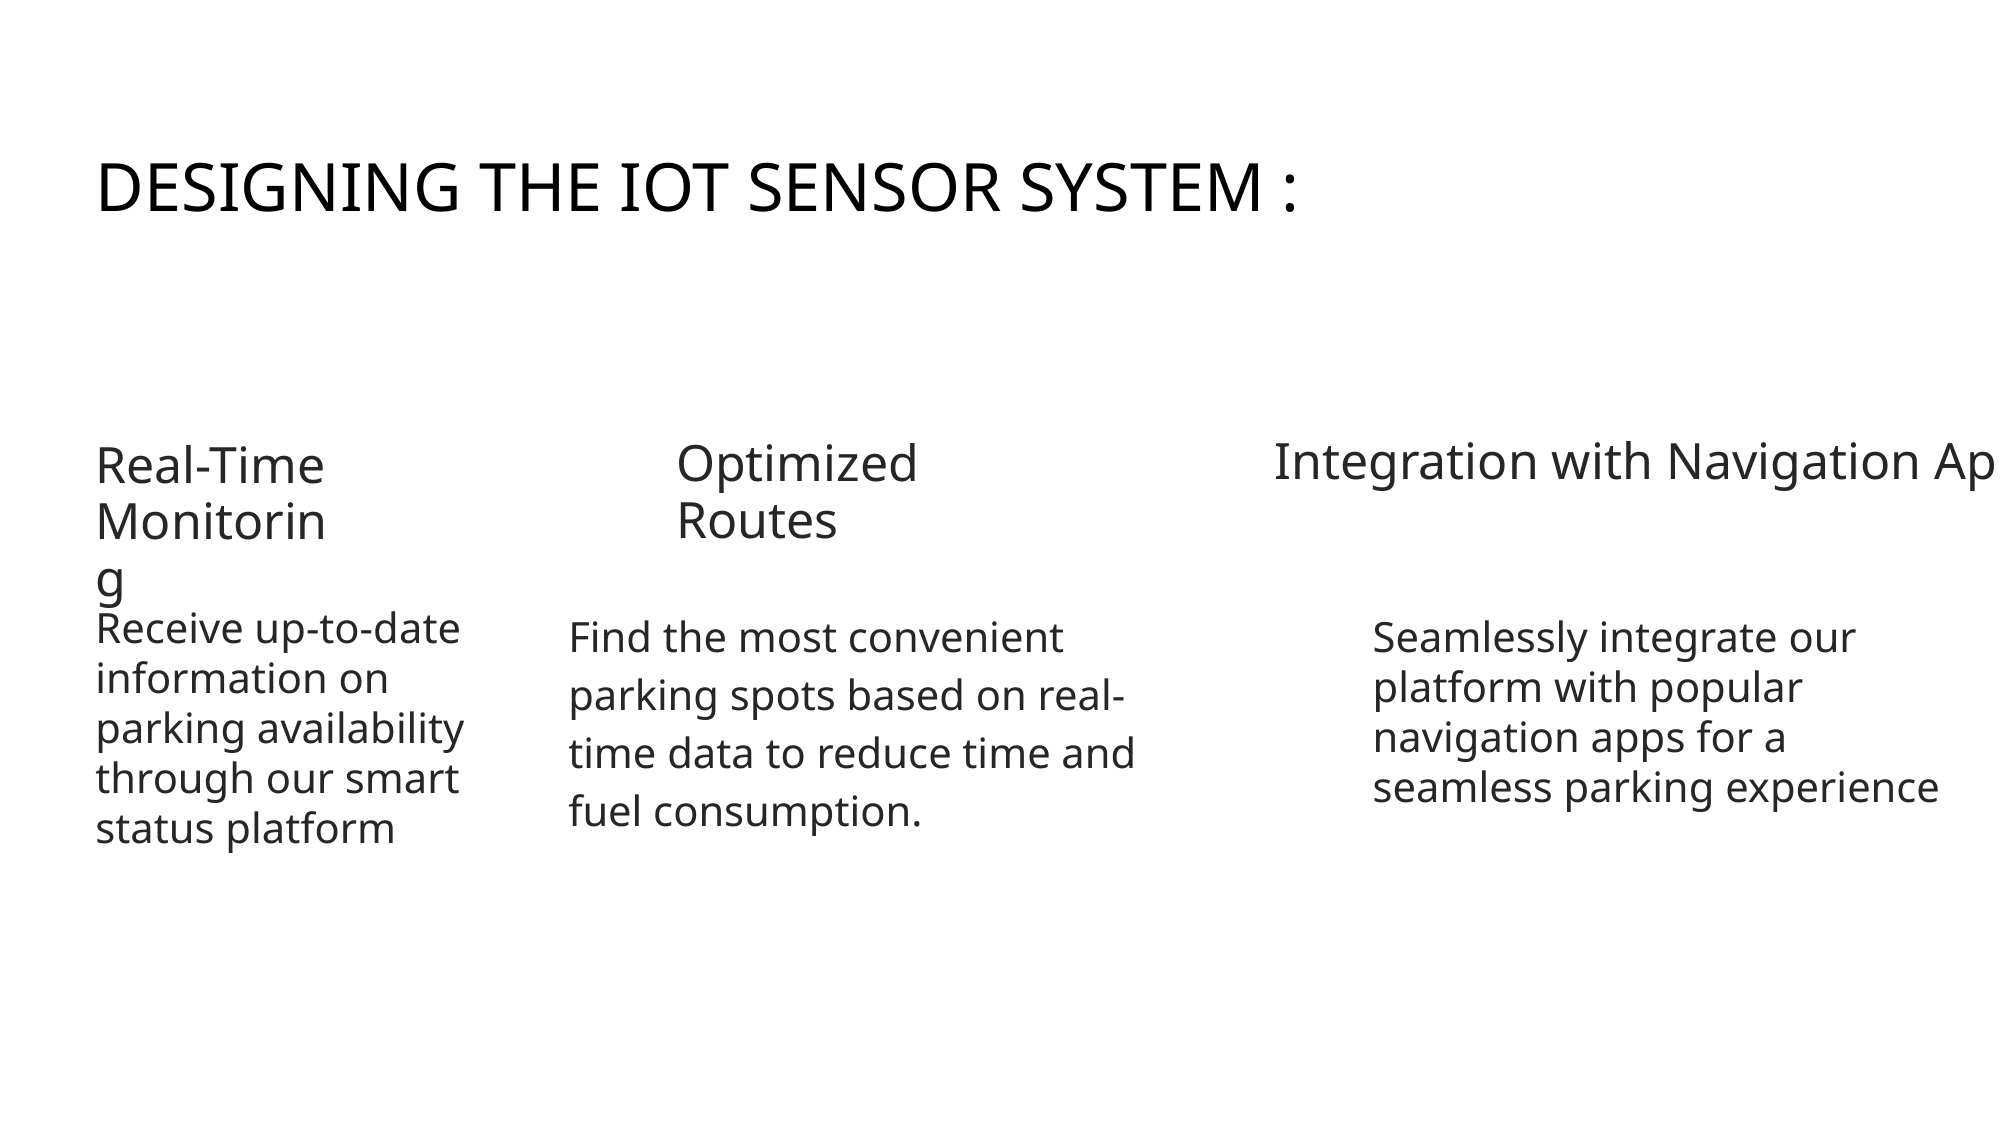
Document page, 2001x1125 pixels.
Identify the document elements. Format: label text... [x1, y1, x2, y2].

text_box Optimized Routes [661, 427, 1104, 556]
text_box Receive up-to-date information on parking availability through our smart status platform [80, 594, 492, 860]
text_box Real-Time Monitoring [80, 428, 364, 594]
text_box Integration with Navigation Apps [1259, 424, 2000, 497]
text_box Seamlessly integrate our platform with popular navigation apps for a seamless parking experience [1357, 603, 1983, 818]
text_box Find the most convenient parking spots based on real-time data to reduce time and fuel consumption. [553, 594, 1212, 843]
text_box DESIGNING THE IOT SENSOR SYSTEM : [81, 137, 1501, 233]
